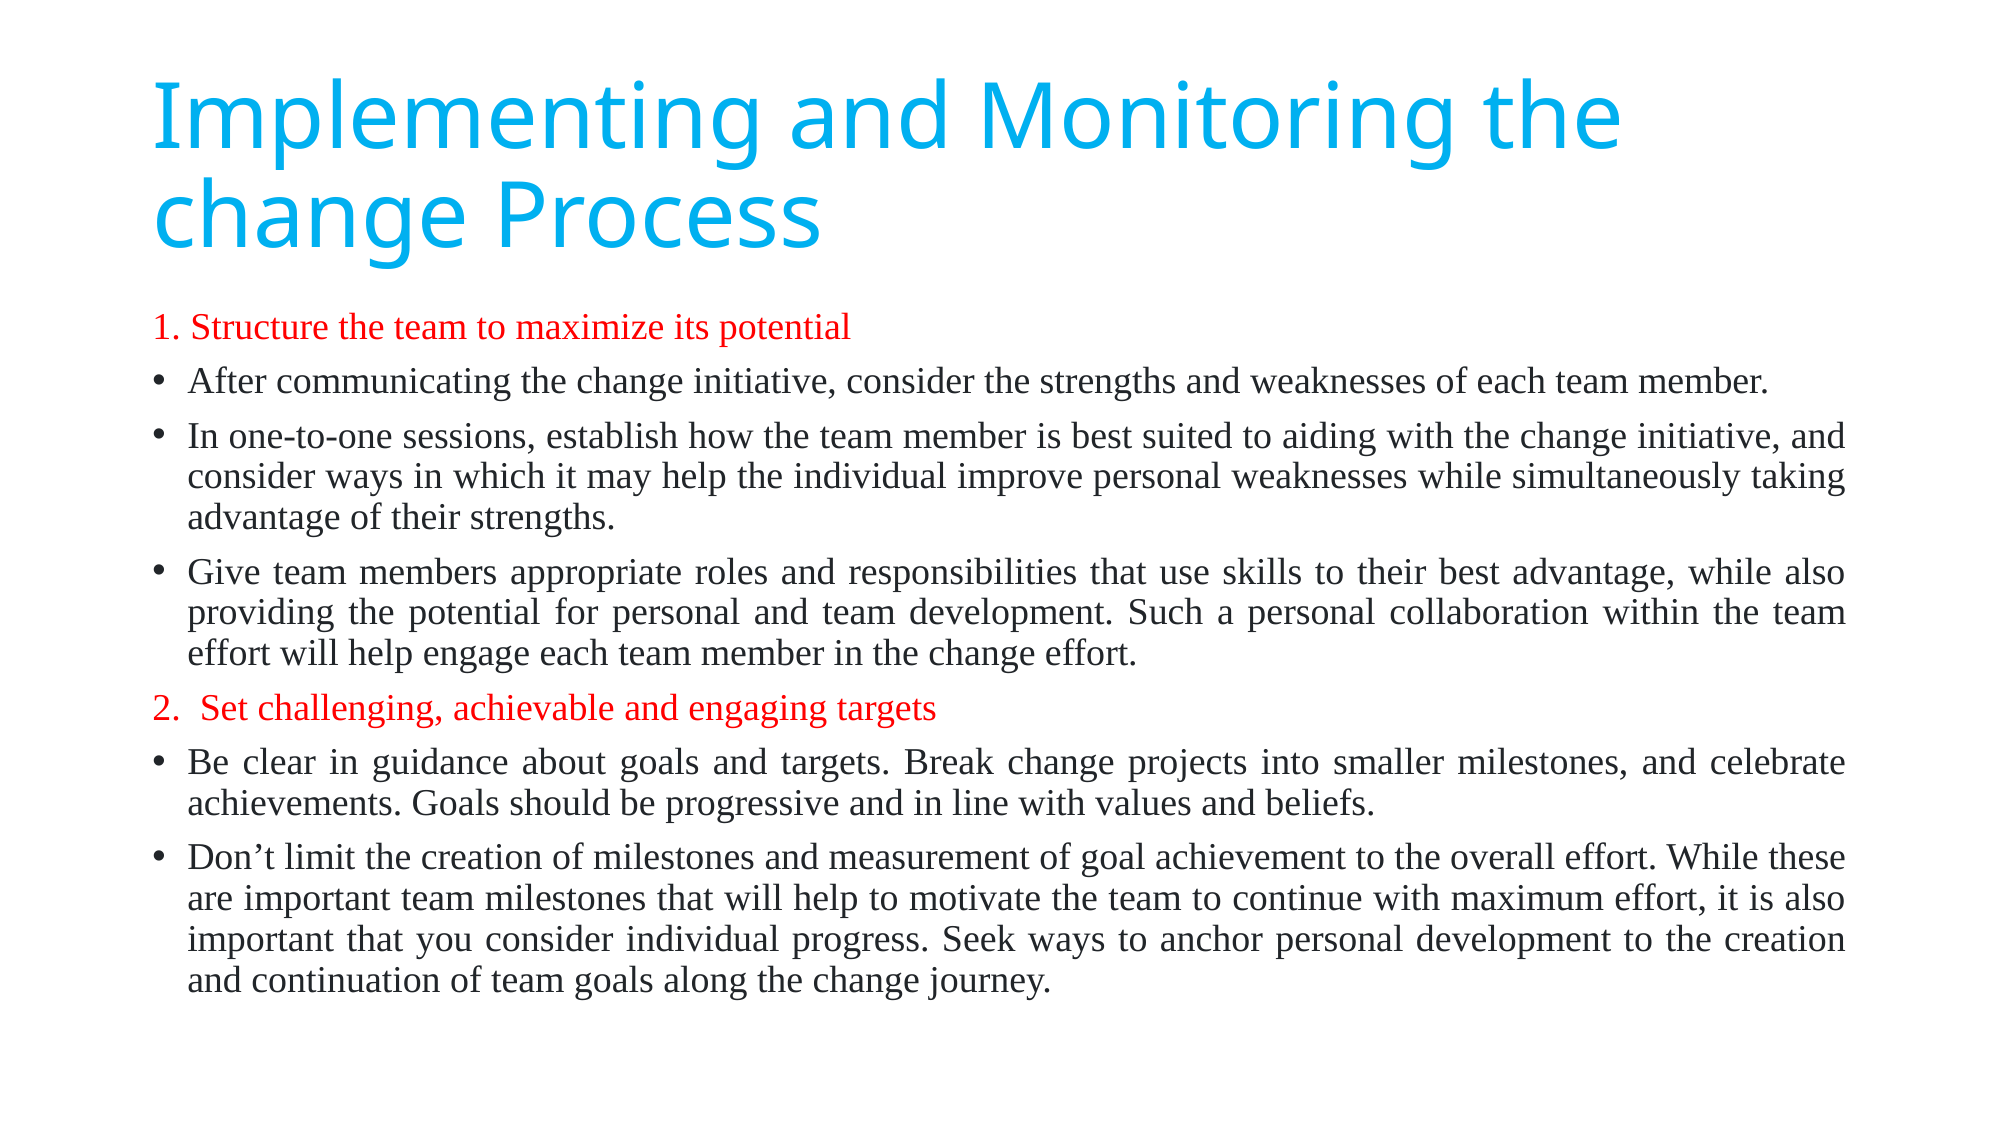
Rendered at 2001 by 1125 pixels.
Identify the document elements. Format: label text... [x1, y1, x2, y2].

title Implementing and Monitoring the change Process [137, 59, 1863, 278]
list 1. Structure the team to maximize its potential After communicating the change initiative, consider the strengths and weaknesses of each team member. In one-to-one sessions, establish how the team member is best suited to aiding with the change initiative, and consider ways in which it may help the individual improve personal weaknesses while simultaneously taking advantage of their strengths. Give team members appropriate roles and responsibilities that use skills to their best advantage, while also providing the potential for personal and team development. Such a personal collaboration within the team effort will help engage each team member in the change effort. 2. Set challenging, achievable and engaging targets Be clear in guidance about goals and targets. Break change projects into smaller milestones, and celebrate achievements. Goals should be progressive and in line with values and beliefs. Don’t limit the creation of milestones and measurement of goal achievement to the overall effort. While these are important team milestones that will help to motivate the team to continue with maximum effort, it is also important that you consider individual progress. Seek ways to anchor personal development to the creation and continuation of team goals along the change journey. [137, 299, 1863, 1014]
